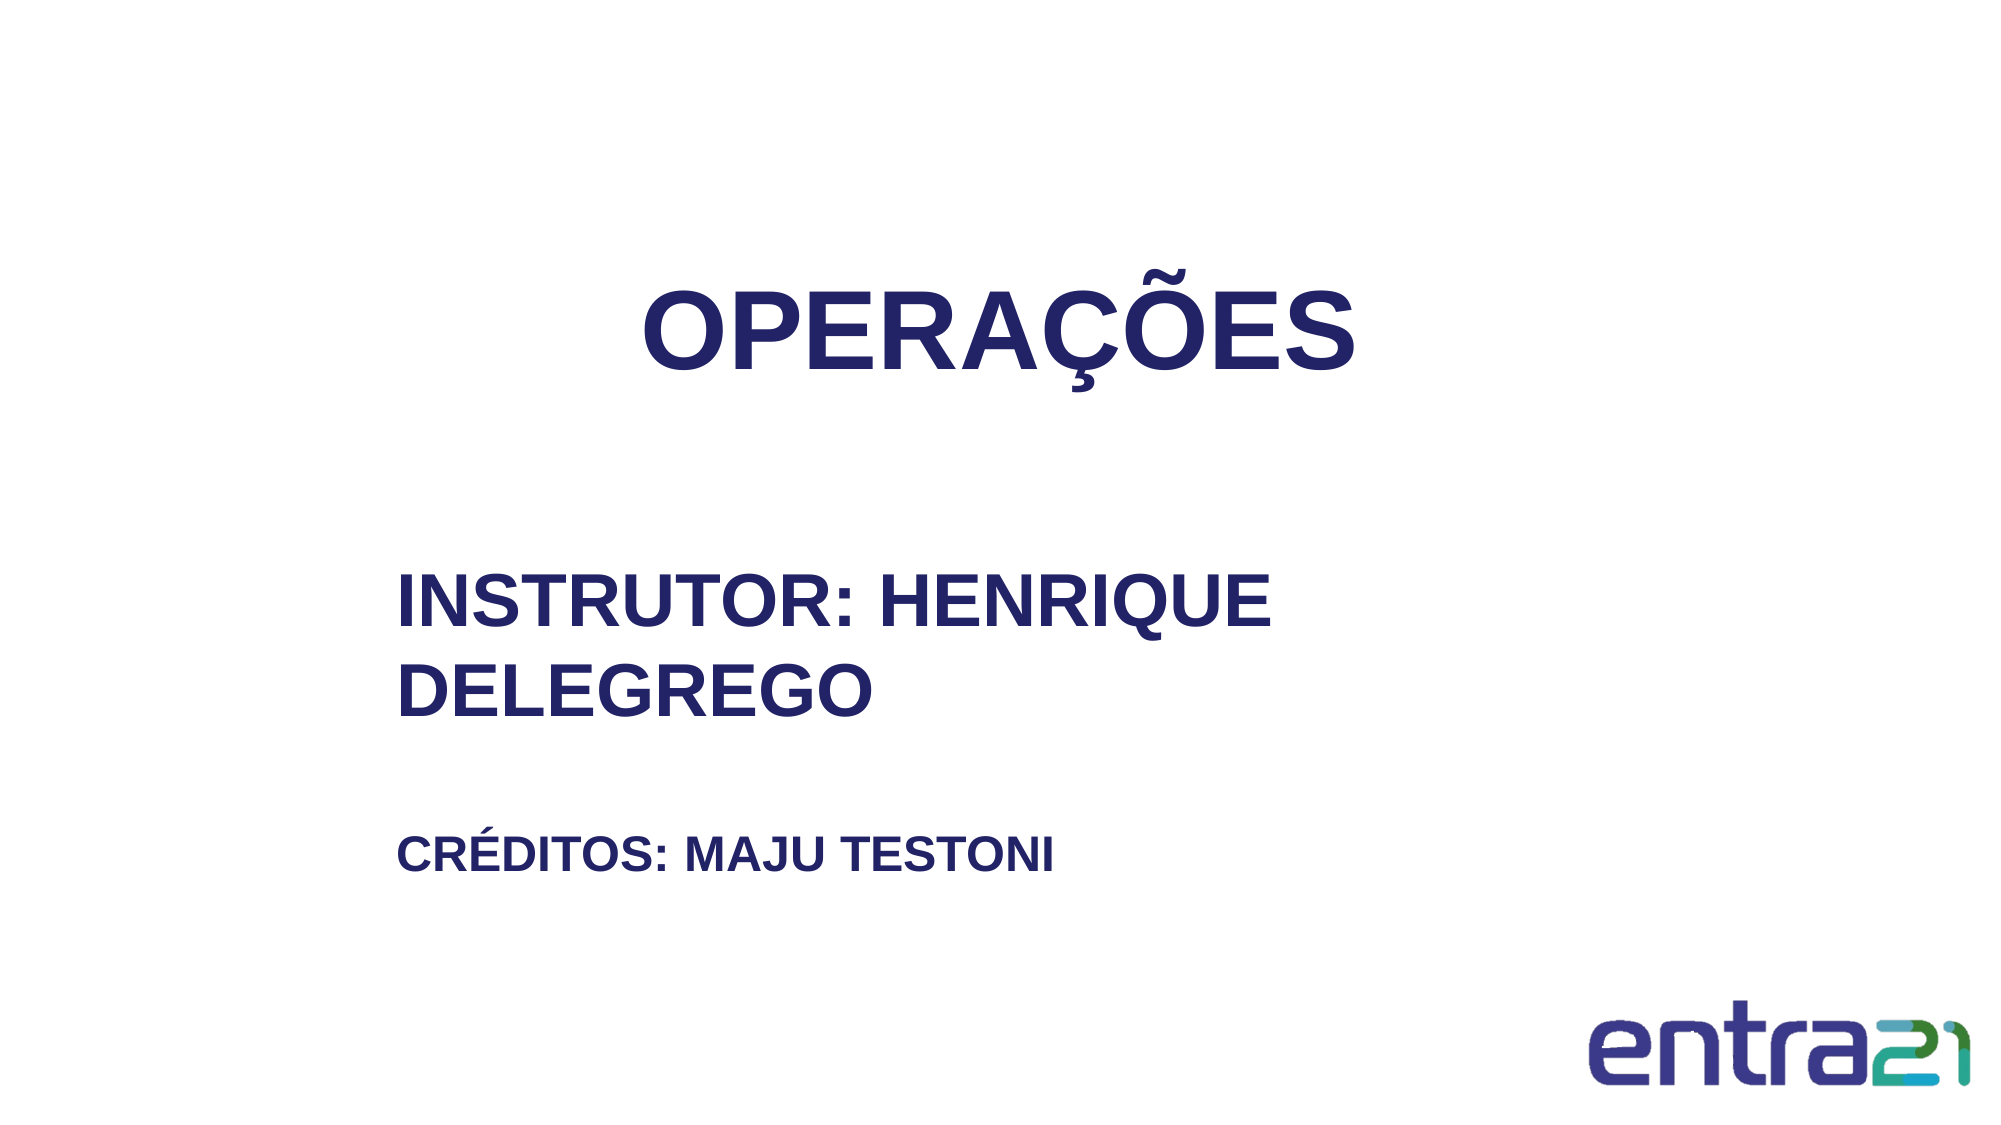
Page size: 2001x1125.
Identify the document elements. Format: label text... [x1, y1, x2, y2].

text_box Instrutor: Henrique Delegrego Créditos: Maju Testoni [381, 589, 1619, 843]
text_box Operações [0, 230, 2000, 418]
picture [1587, 997, 1979, 1125]
